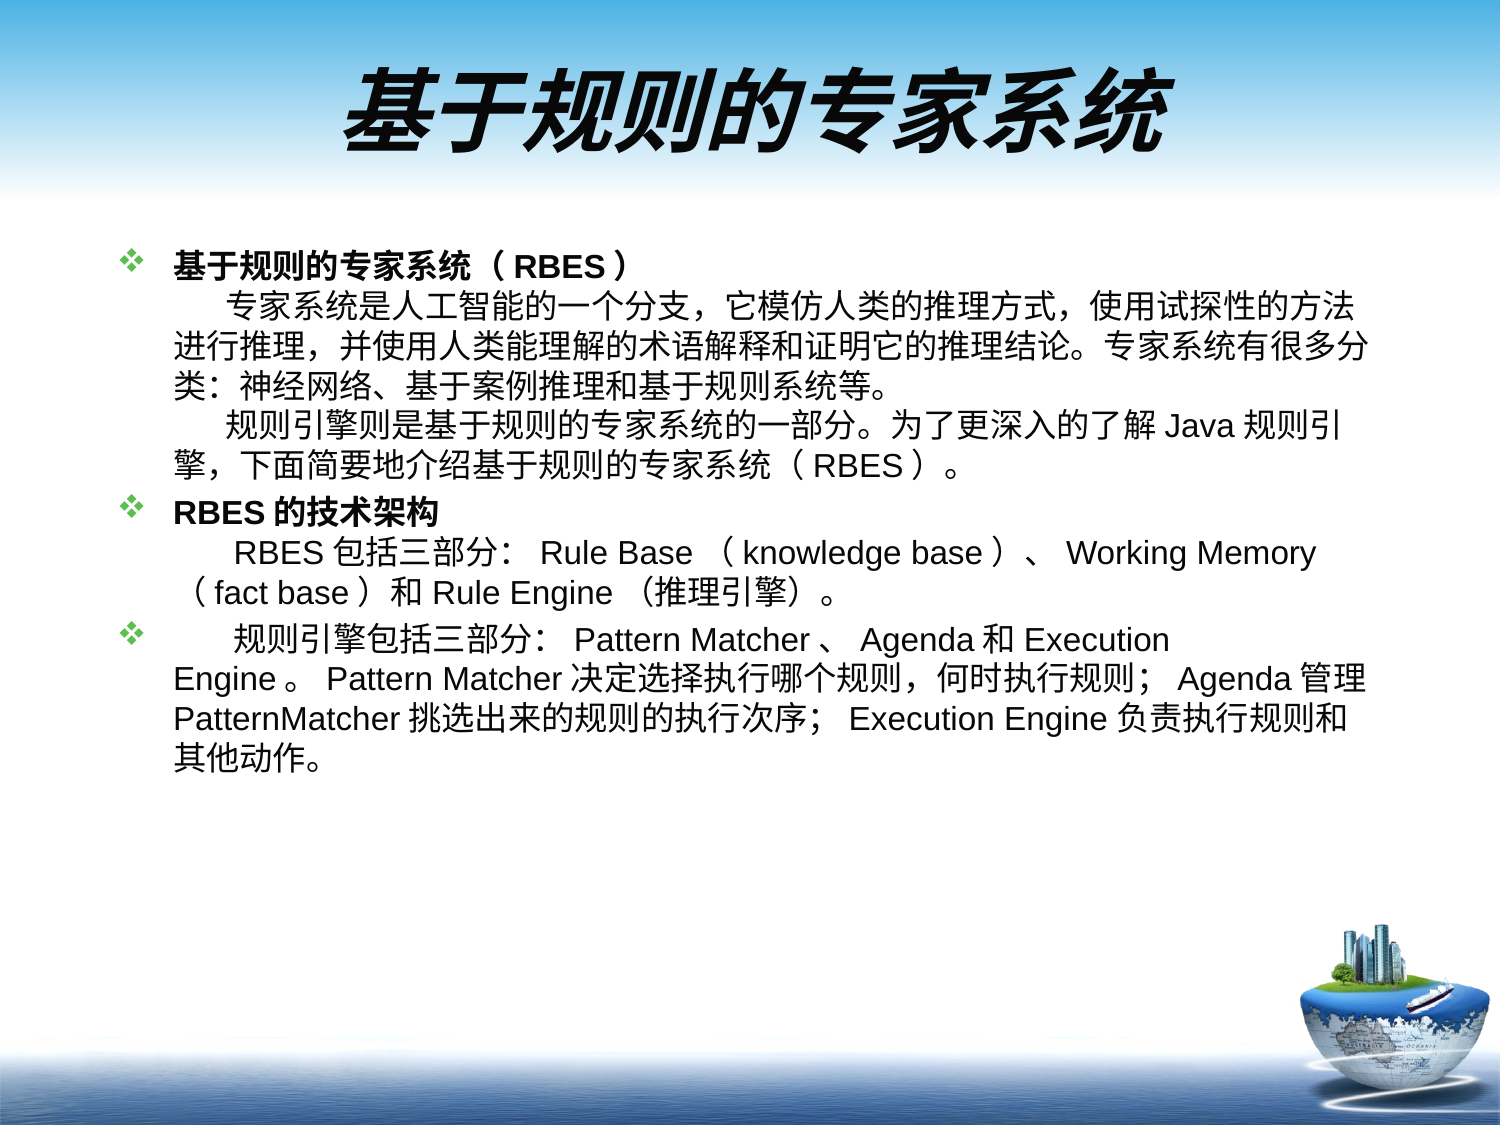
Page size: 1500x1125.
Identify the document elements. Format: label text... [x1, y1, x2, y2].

title 基于规则的专家系统 [74, 37, 1426, 181]
list 基于规则的专家系统（RBES） 专家系统是人工智能的一个分支，它模仿人类的推理方式，使用试探性的方法进行推理，并使用人类能理解的术语解释和证明它的推理结论。专家系统有很多分类：神经网络、基于案例推理和基于规则系统等。 规则引擎则是基于规则的专家系统的一部分。为了更深入的了解Java规则引擎，下面简要地介绍基于规则的专家系统（RBES）。 RBES的技术架构 RBES包括三部分：Rule Base（knowledge base）、Working Memory（fact base）和Rule Engine（推理引擎）。 规则引擎包括三部分：Pattern Matcher、Agenda和Execution Engine。Pattern Matcher决定选择执行哪个规则，何时执行规则；Agenda管理PatternMatcher挑选出来的规则的执行次序；Execution Engine负责执行规则和其他动作。 [101, 237, 1386, 951]
picture [0, 920, 1500, 1125]
